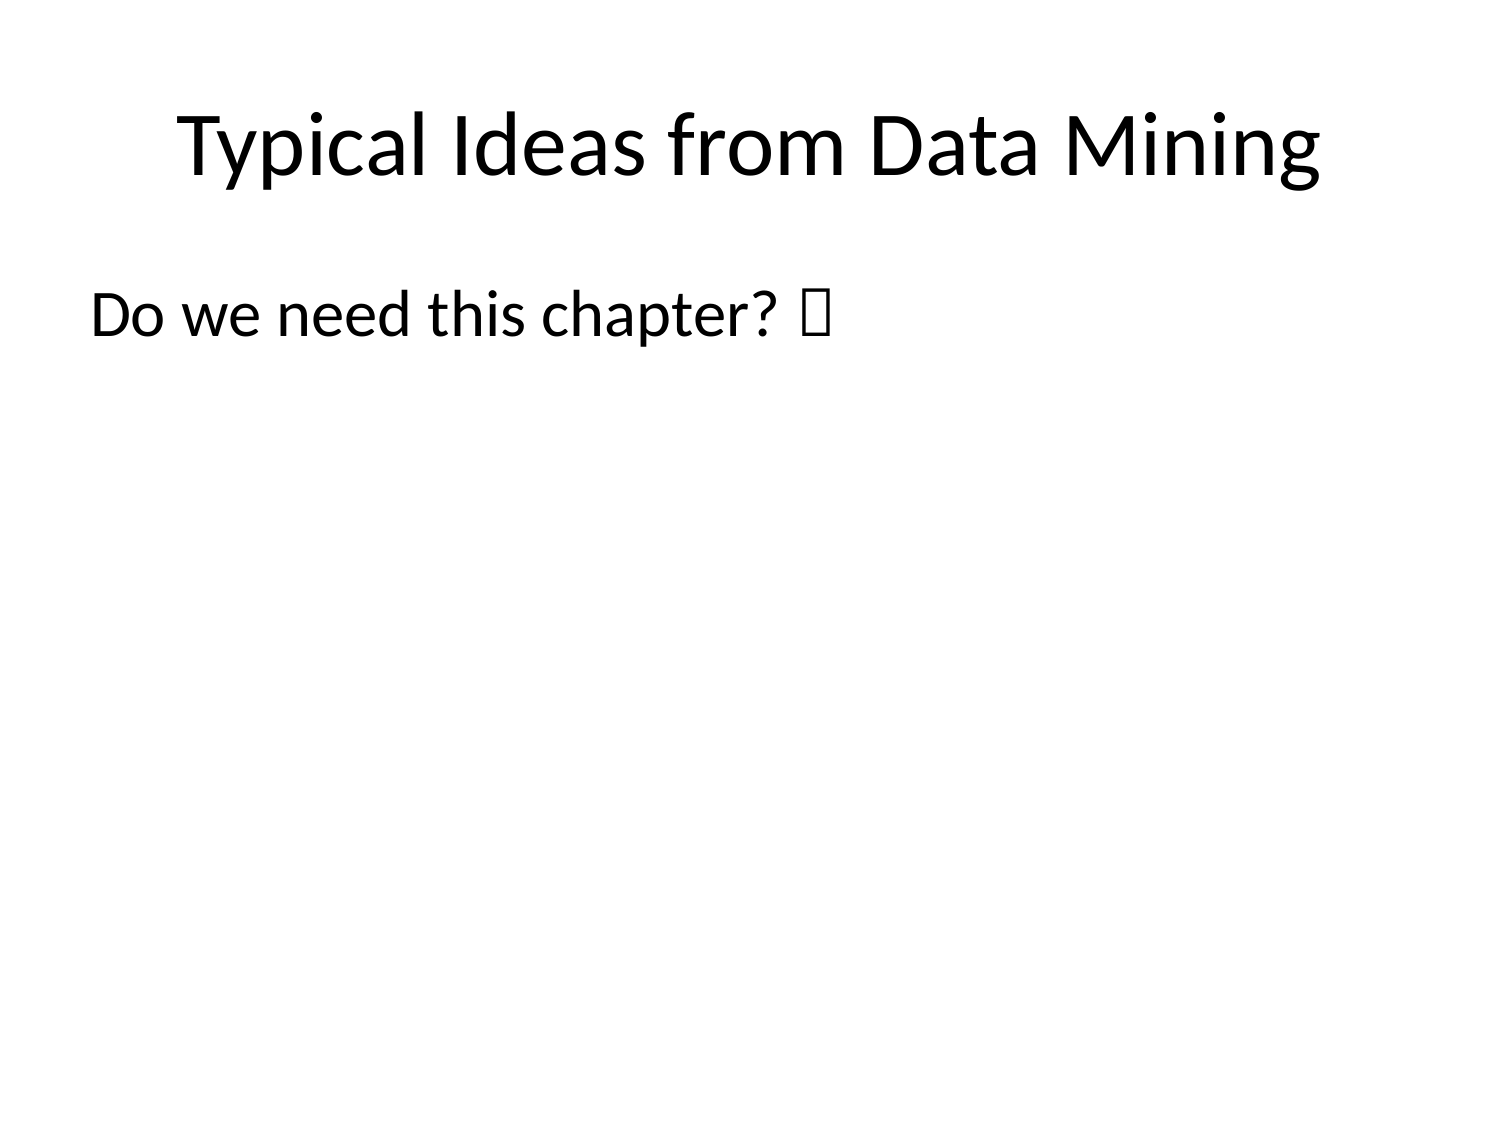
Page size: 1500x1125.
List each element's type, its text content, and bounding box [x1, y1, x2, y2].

title Typical Ideas from Data Mining [75, 45, 1425, 233]
list Do we need this chapter?  [75, 262, 1425, 1005]
